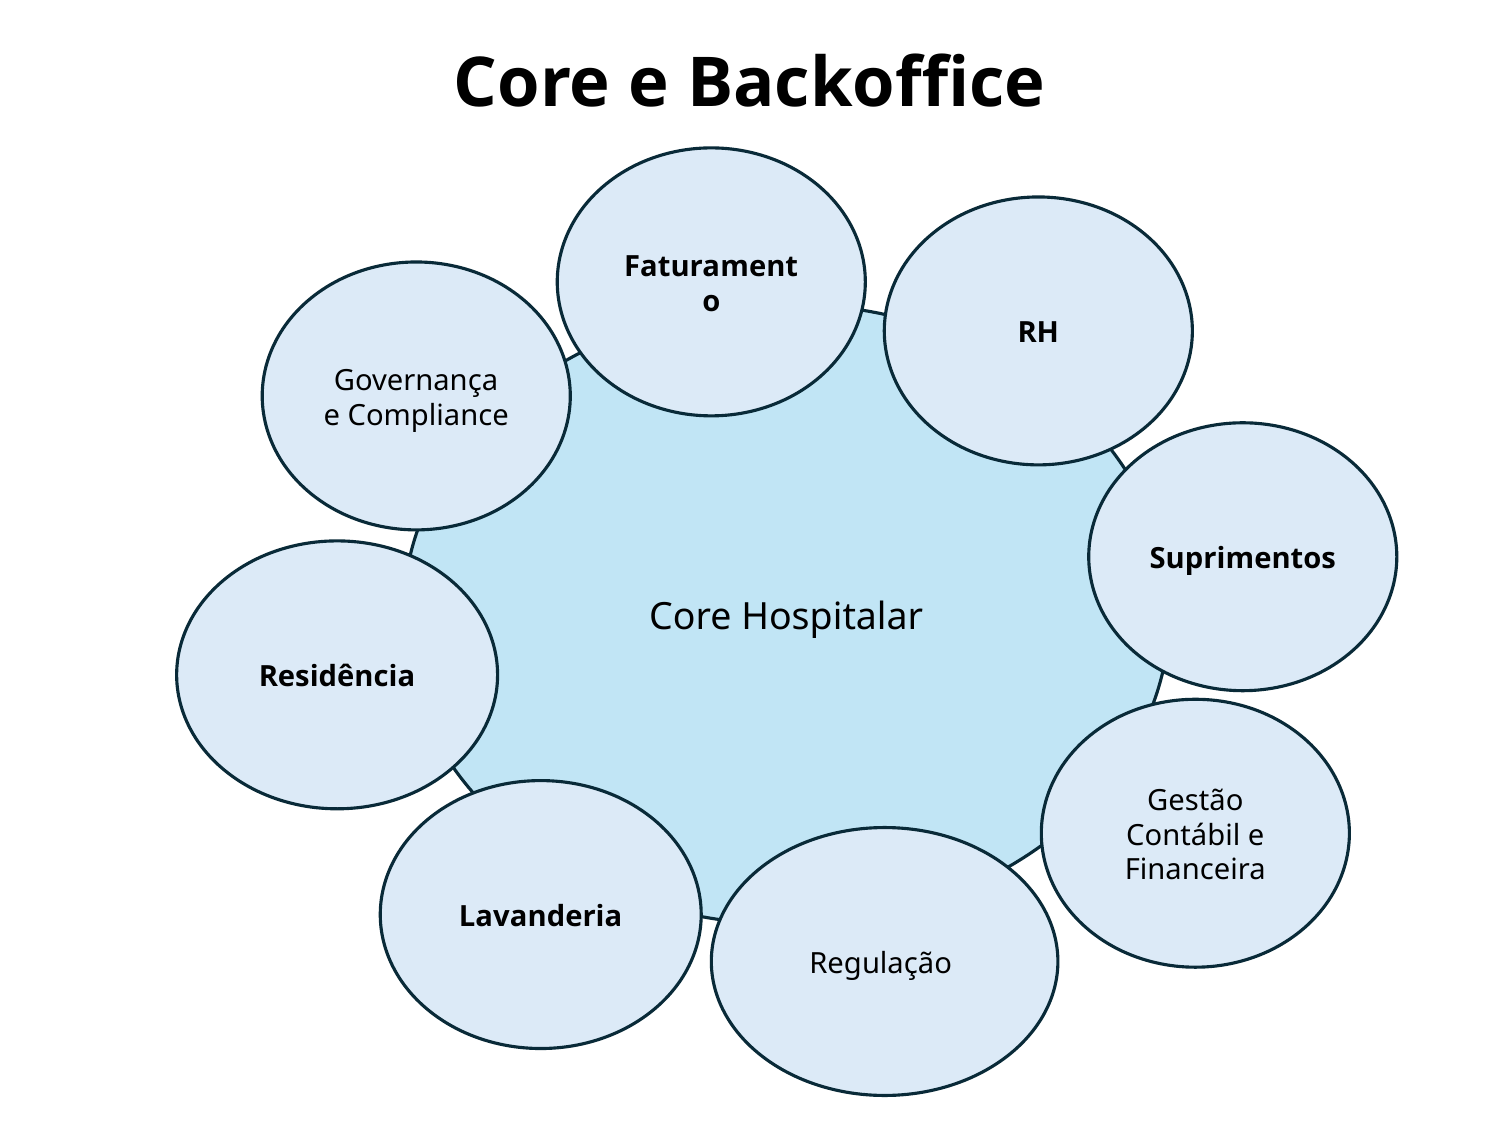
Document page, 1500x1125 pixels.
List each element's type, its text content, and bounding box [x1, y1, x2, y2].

text_box Gestão Contábil e Financeira [1039, 697, 1351, 969]
text_box Faturamento [555, 146, 867, 418]
text_box Regulação [709, 825, 1060, 1098]
text_box Core Hospitalar [409, 308, 1164, 921]
text_box Suprimentos [1087, 421, 1399, 693]
text_box Lavanderia [378, 779, 703, 1051]
text_box Residência [175, 539, 500, 811]
title Core e Backoffice [103, 16, 1397, 152]
text_box RH [882, 195, 1194, 467]
text_box Governança e Compliance [260, 260, 572, 532]
